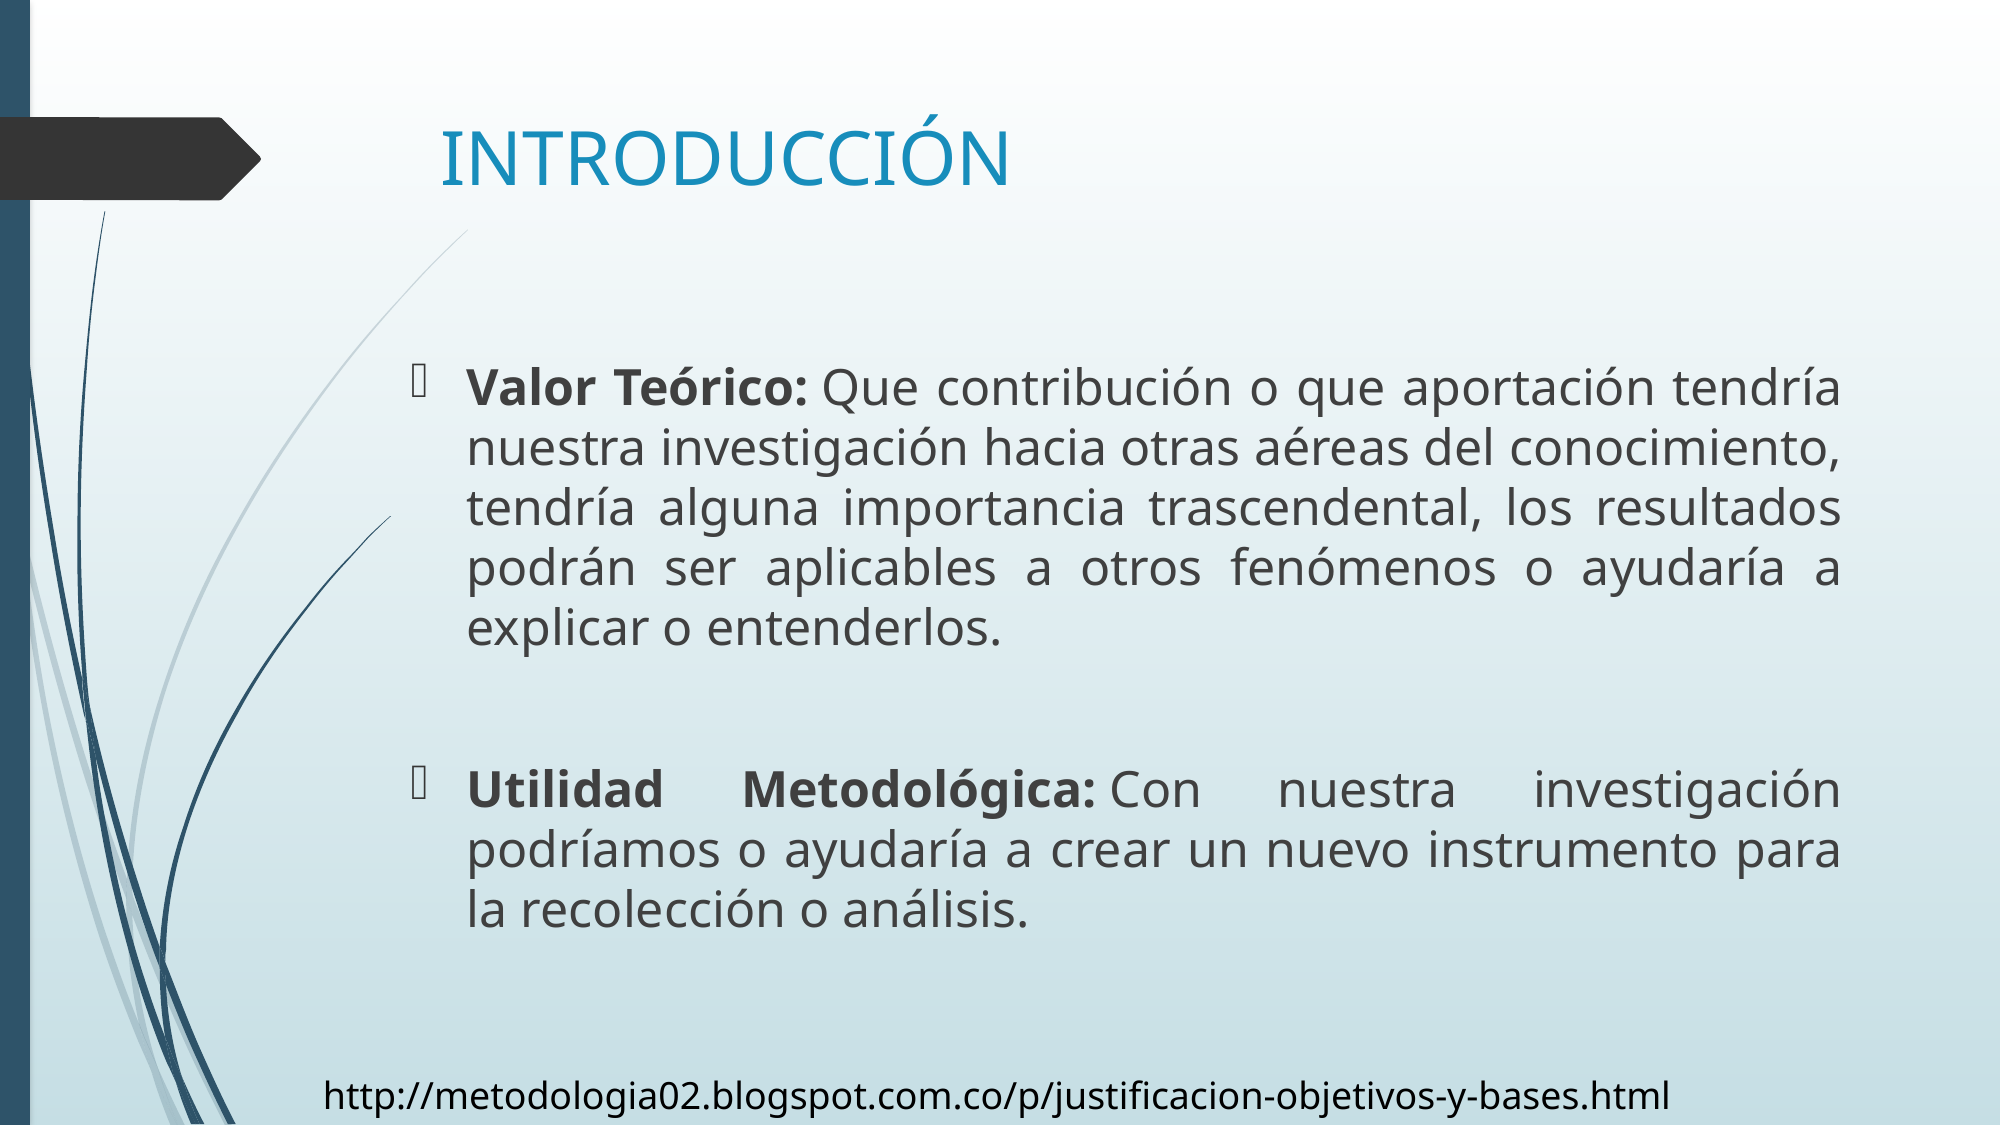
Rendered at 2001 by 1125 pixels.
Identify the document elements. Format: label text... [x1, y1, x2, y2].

title INTRODUCCIÓN [425, 102, 1888, 313]
list Valor Teórico: Que contribución o que aportación tendría nuestra investigación hacia otras aéreas del conocimiento, tendría alguna importancia trascendental, los resultados podrán ser aplicables a otros fenómenos o ayudaría a explicar o entenderlos. Utilidad Metodológica: Con nuestra investigación podríamos o ayudaría a crear un nuevo instrumento para la recolección o análisis. [395, 207, 1858, 828]
text_box http://metodologia02.blogspot.com.co/p/justificacion-objetivos-y-bases.html [308, 1064, 1888, 1125]
